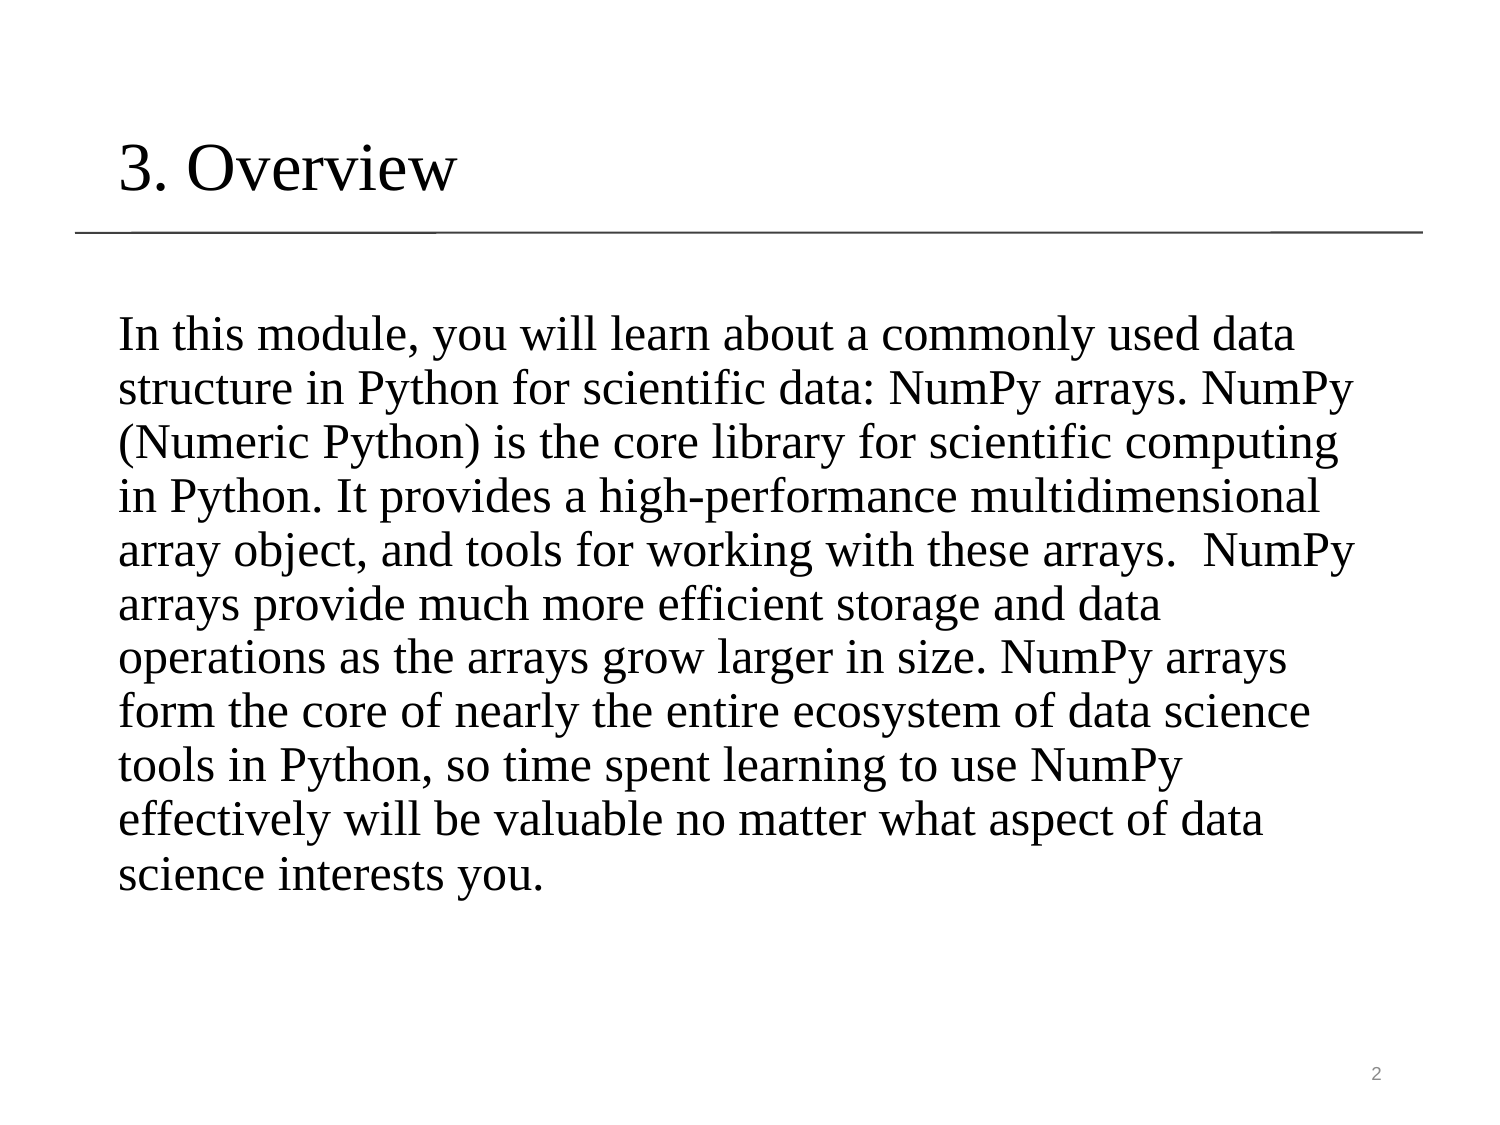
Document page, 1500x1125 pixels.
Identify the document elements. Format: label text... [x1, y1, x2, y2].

slide_number 2 [1059, 1042, 1397, 1103]
title 3. Overview [103, 59, 1397, 278]
list In this module, you will learn about a commonly used data structure in Python for scientific data: NumPy arrays. NumPy (Numeric Python) is the core library for scientific computing in Python. It provides a high-performance multidimensional array object, and tools for working with these arrays. NumPy arrays provide much more efficient storage and data operations as the arrays grow larger in size. NumPy arrays form the core of nearly the entire ecosystem of data science tools in Python, so time spent learning to use NumPy effectively will be valuable no matter what aspect of data science interests you. [103, 299, 1397, 1014]
